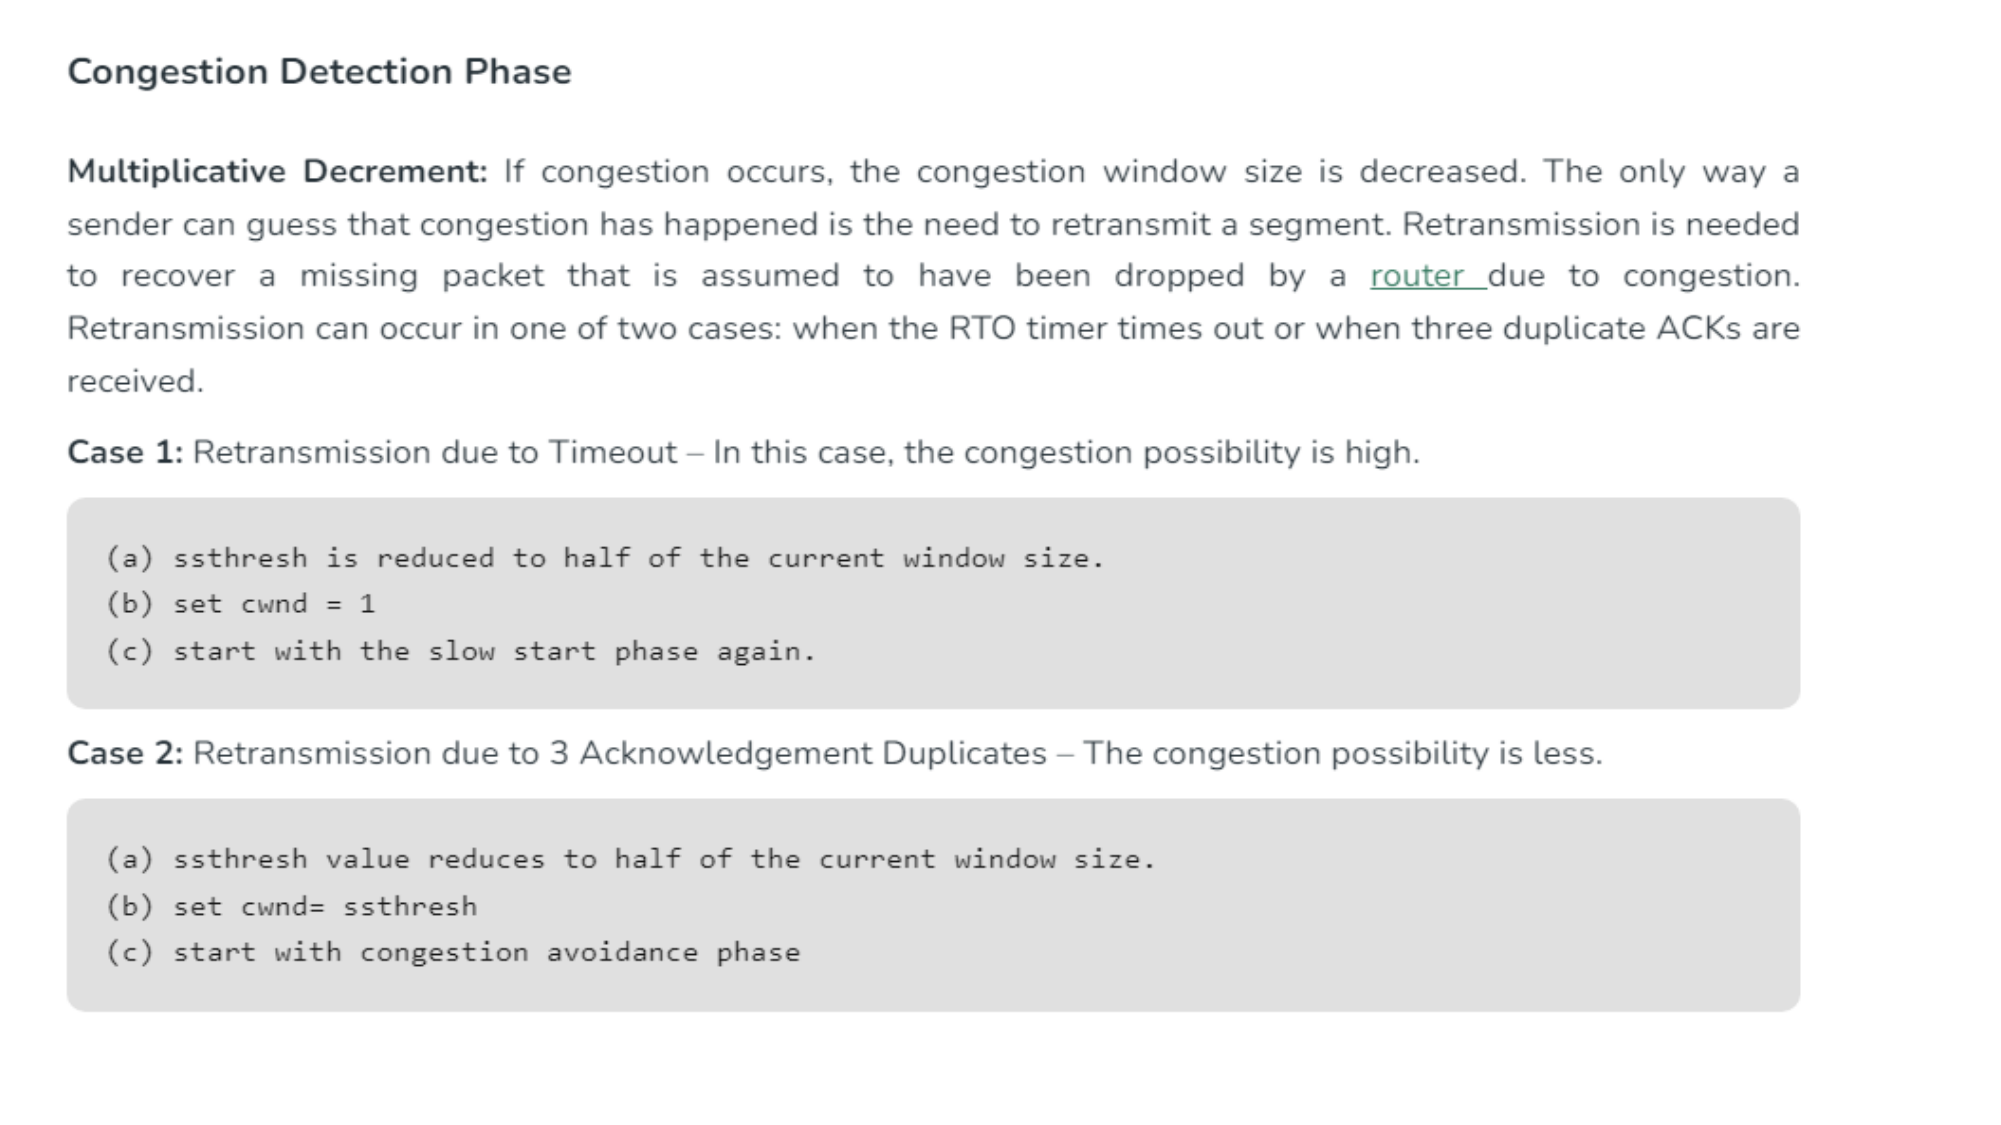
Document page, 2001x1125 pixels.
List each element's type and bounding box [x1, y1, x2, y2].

picture [54, 42, 1835, 1016]
